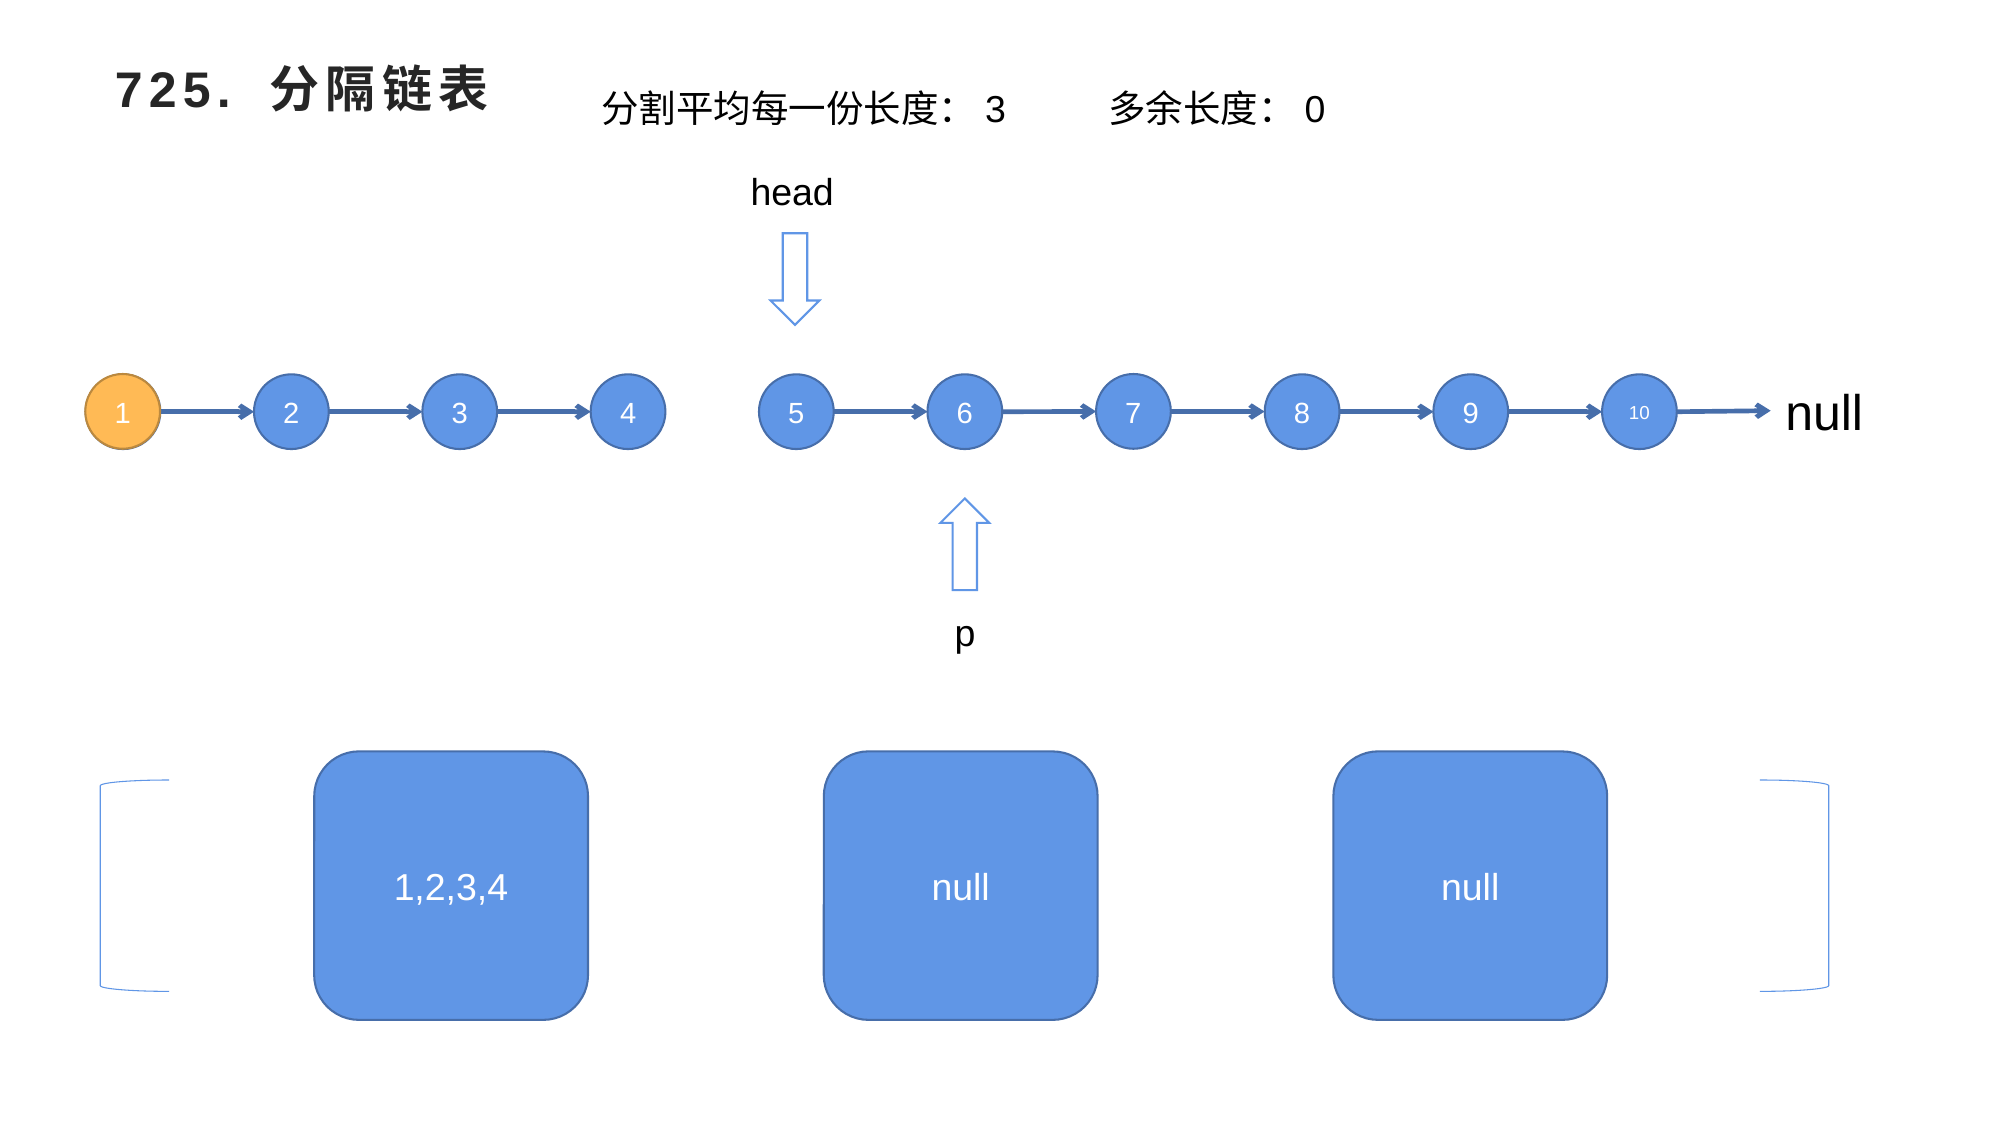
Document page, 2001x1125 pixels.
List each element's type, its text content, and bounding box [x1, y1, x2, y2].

text_box 1,2,3,4 [313, 750, 590, 1021]
text_box 多余长度：0 [1093, 77, 1341, 138]
text_box 1 [84, 372, 162, 450]
text_box [99, 779, 170, 992]
title 725. 分隔链表 [100, 29, 1900, 146]
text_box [905, 498, 1024, 662]
text_box 7 [1095, 372, 1172, 450]
text_box 10 [1601, 373, 1678, 451]
text_box null [1770, 373, 1894, 448]
text_box [1759, 779, 1830, 992]
text_box 9 [1432, 373, 1510, 451]
text_box 分割平均每一份长度：3 [586, 77, 1021, 138]
text_box 2 [253, 373, 330, 451]
text_box 5 [757, 373, 835, 451]
text_box 4 [589, 373, 667, 451]
text_box 3 [421, 373, 499, 451]
text_box 6 [926, 373, 1004, 451]
text_box null [822, 750, 1099, 1021]
text_box null [1332, 750, 1609, 1021]
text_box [735, 160, 854, 325]
text_box 8 [1263, 373, 1341, 451]
